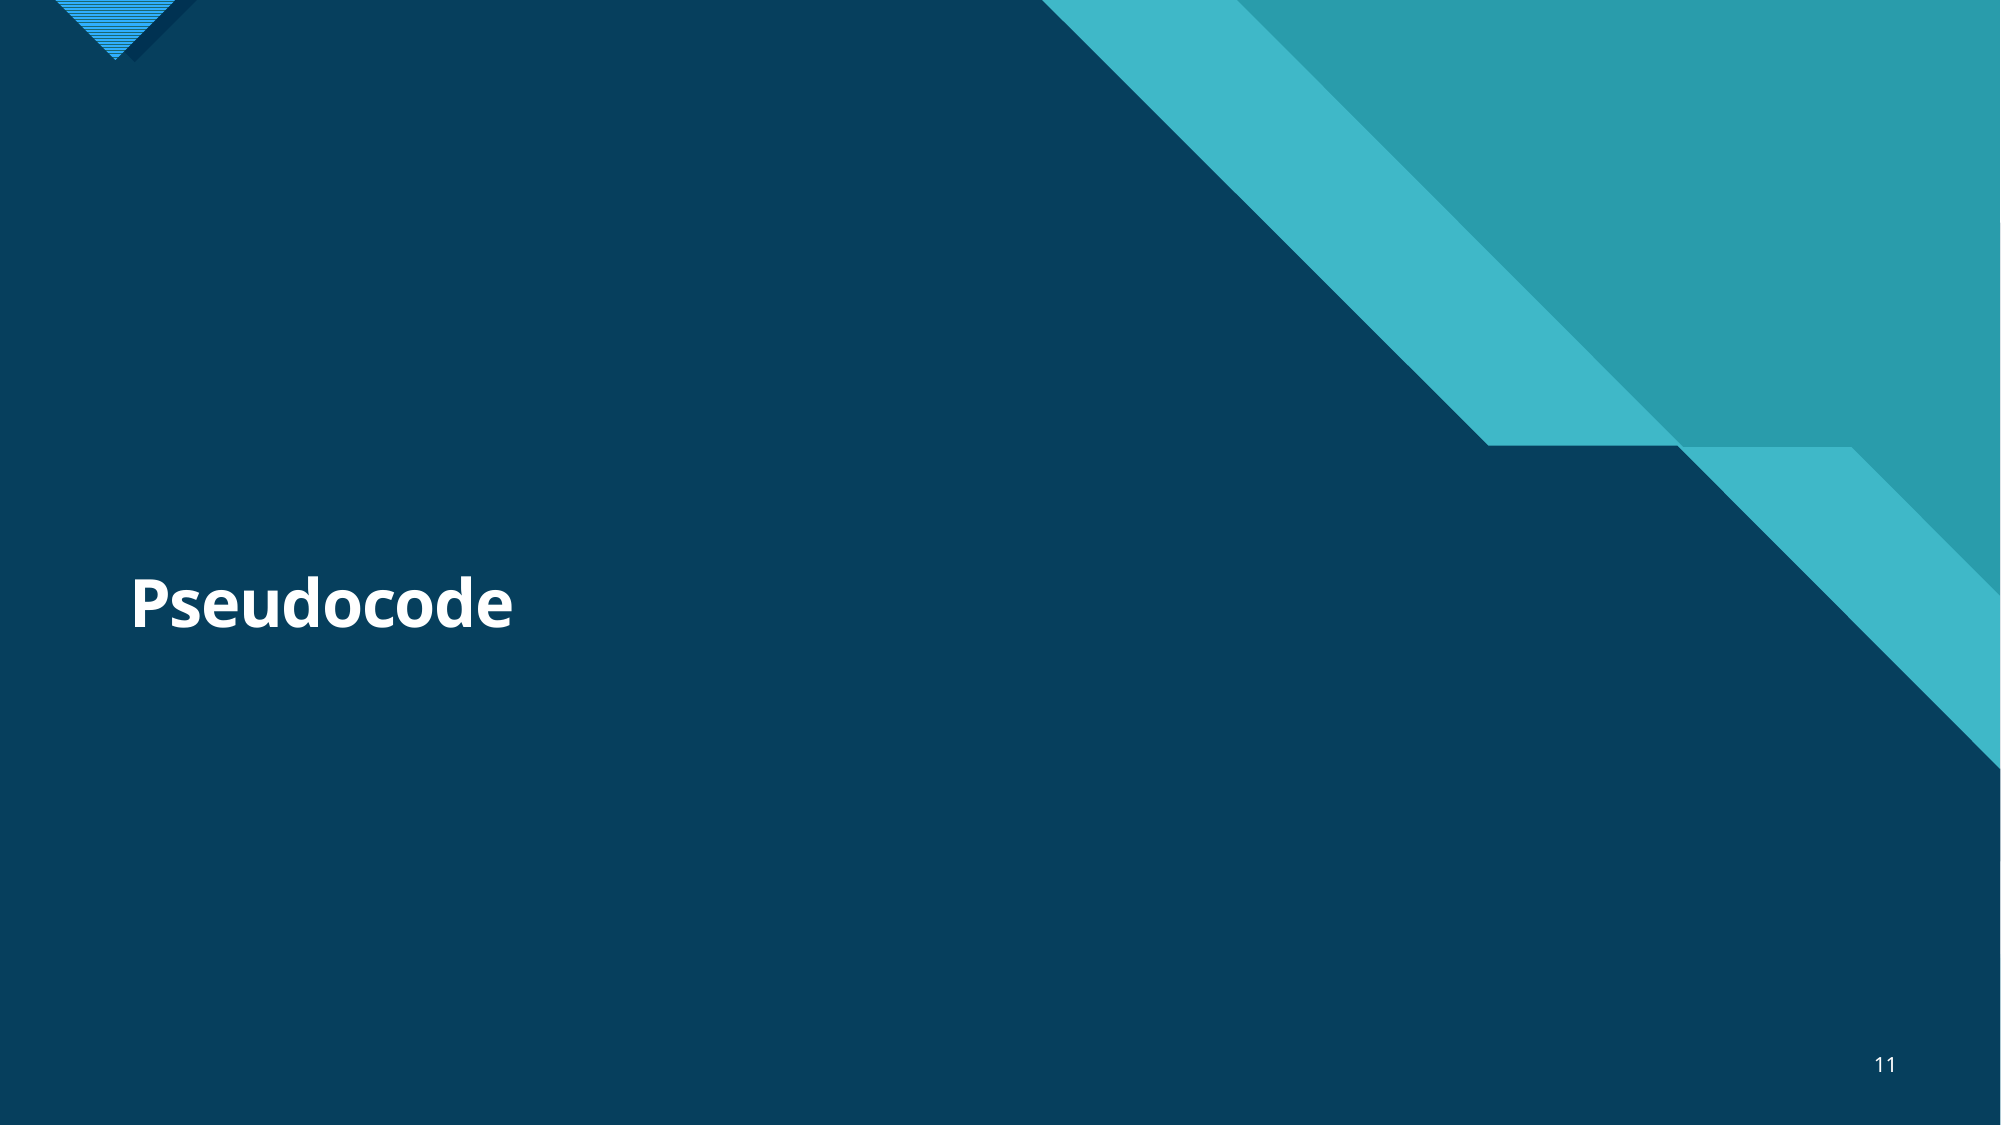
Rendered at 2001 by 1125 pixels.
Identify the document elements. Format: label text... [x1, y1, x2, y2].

slide_number 11 [1845, 1035, 1913, 1096]
title Pseudocode [114, 562, 1000, 651]
